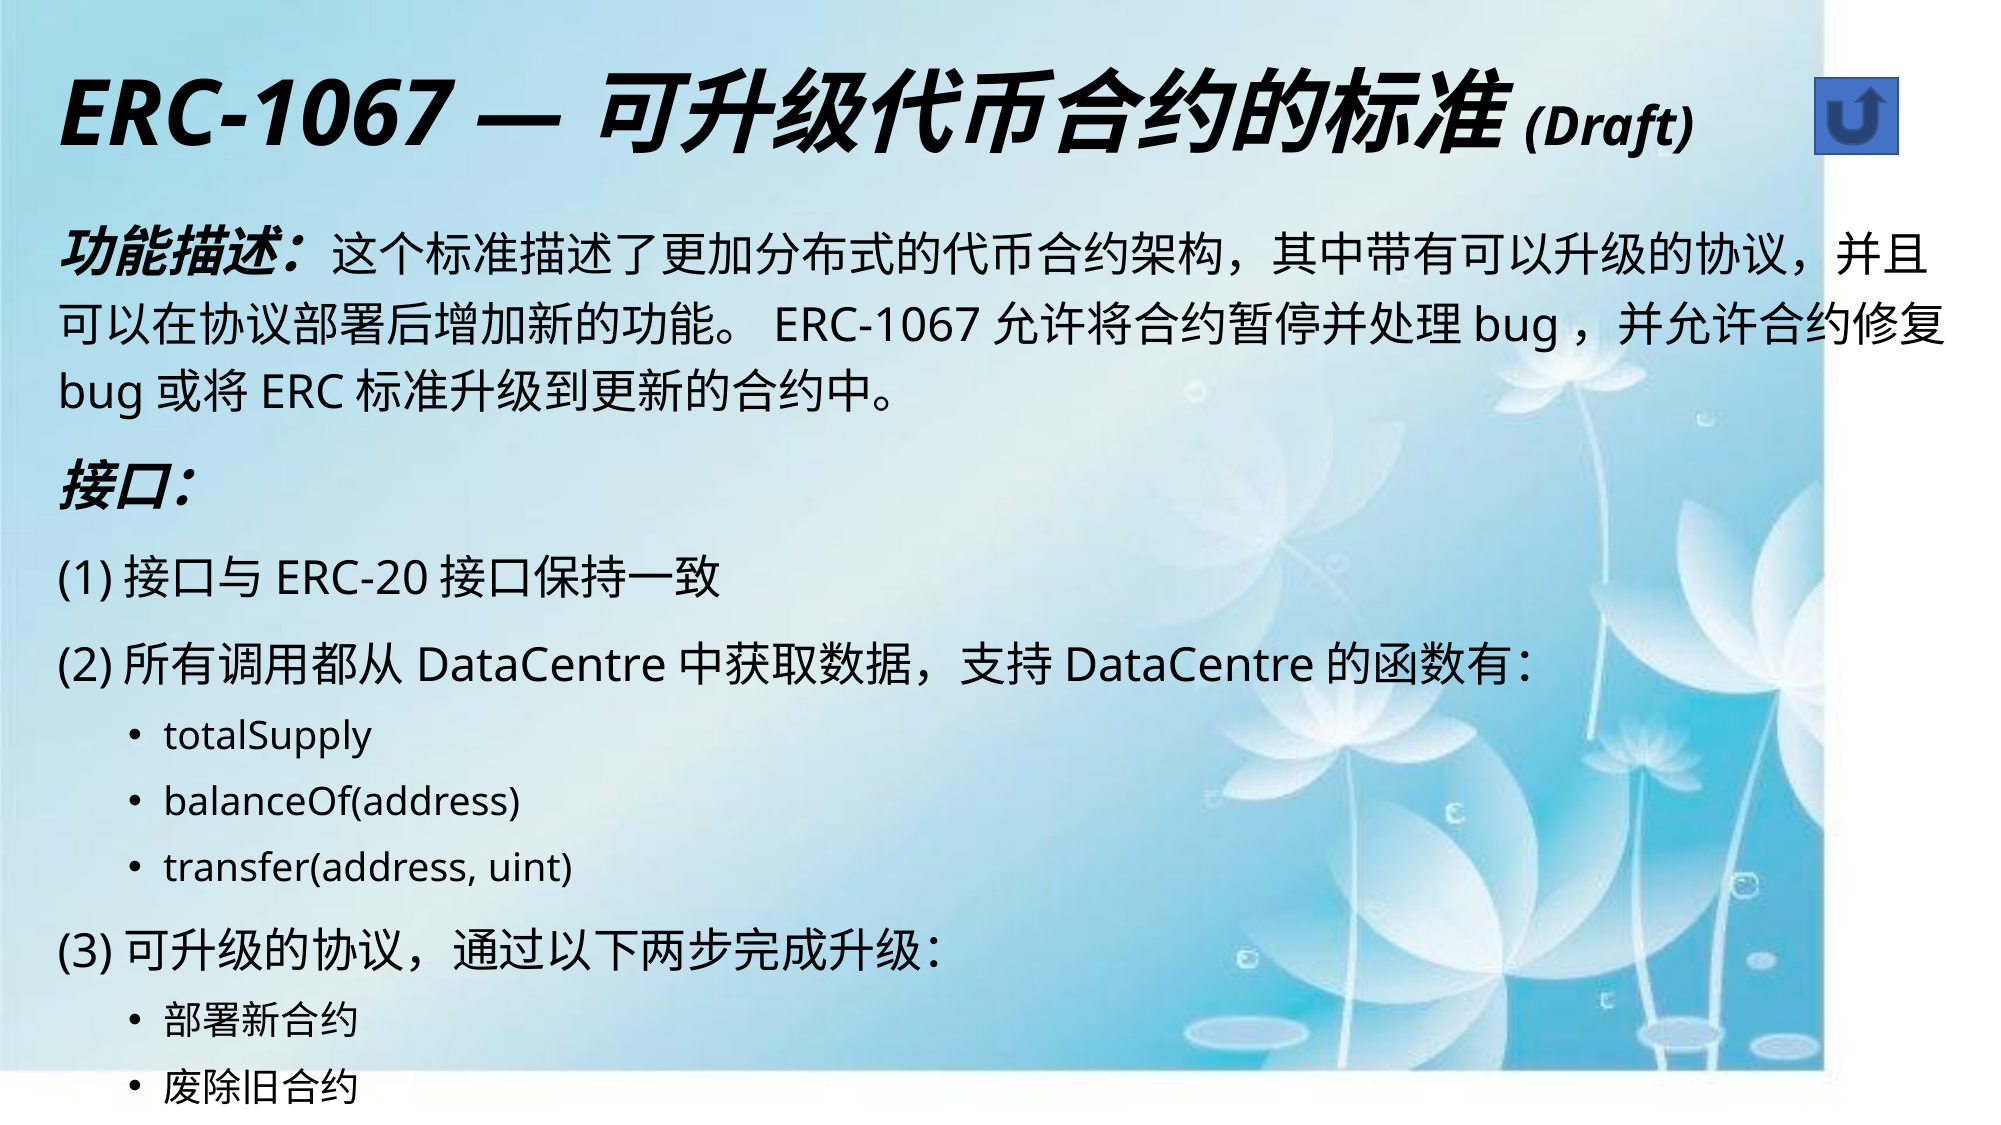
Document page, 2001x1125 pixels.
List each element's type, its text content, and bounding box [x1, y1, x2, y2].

picture [0, 0, 2001, 1125]
title ERC-1067 —可升级代币合约的标准(Draft) [43, 7, 1769, 196]
text_box [1814, 77, 1899, 155]
list 功能描述：这个标准描述了更加分布式的代币合约架构，其中带有可以升级的协议，并且可以在协议部署后增加新的功能。ERC-1067允许将合约暂停并处理bug，并允许合约修复bug或将ERC标准升级到更新的合约中。 接口： (1)接口与ERC-20接口保持一致 (2)所有调用都从DataCentre中获取数据，支持DataCentre的函数有： totalSupply balanceOf(address) transfer(address, uint) (3)可升级的协议，通过以下两步完成升级： 部署新合约 废除旧合约 [42, 196, 1970, 1125]
